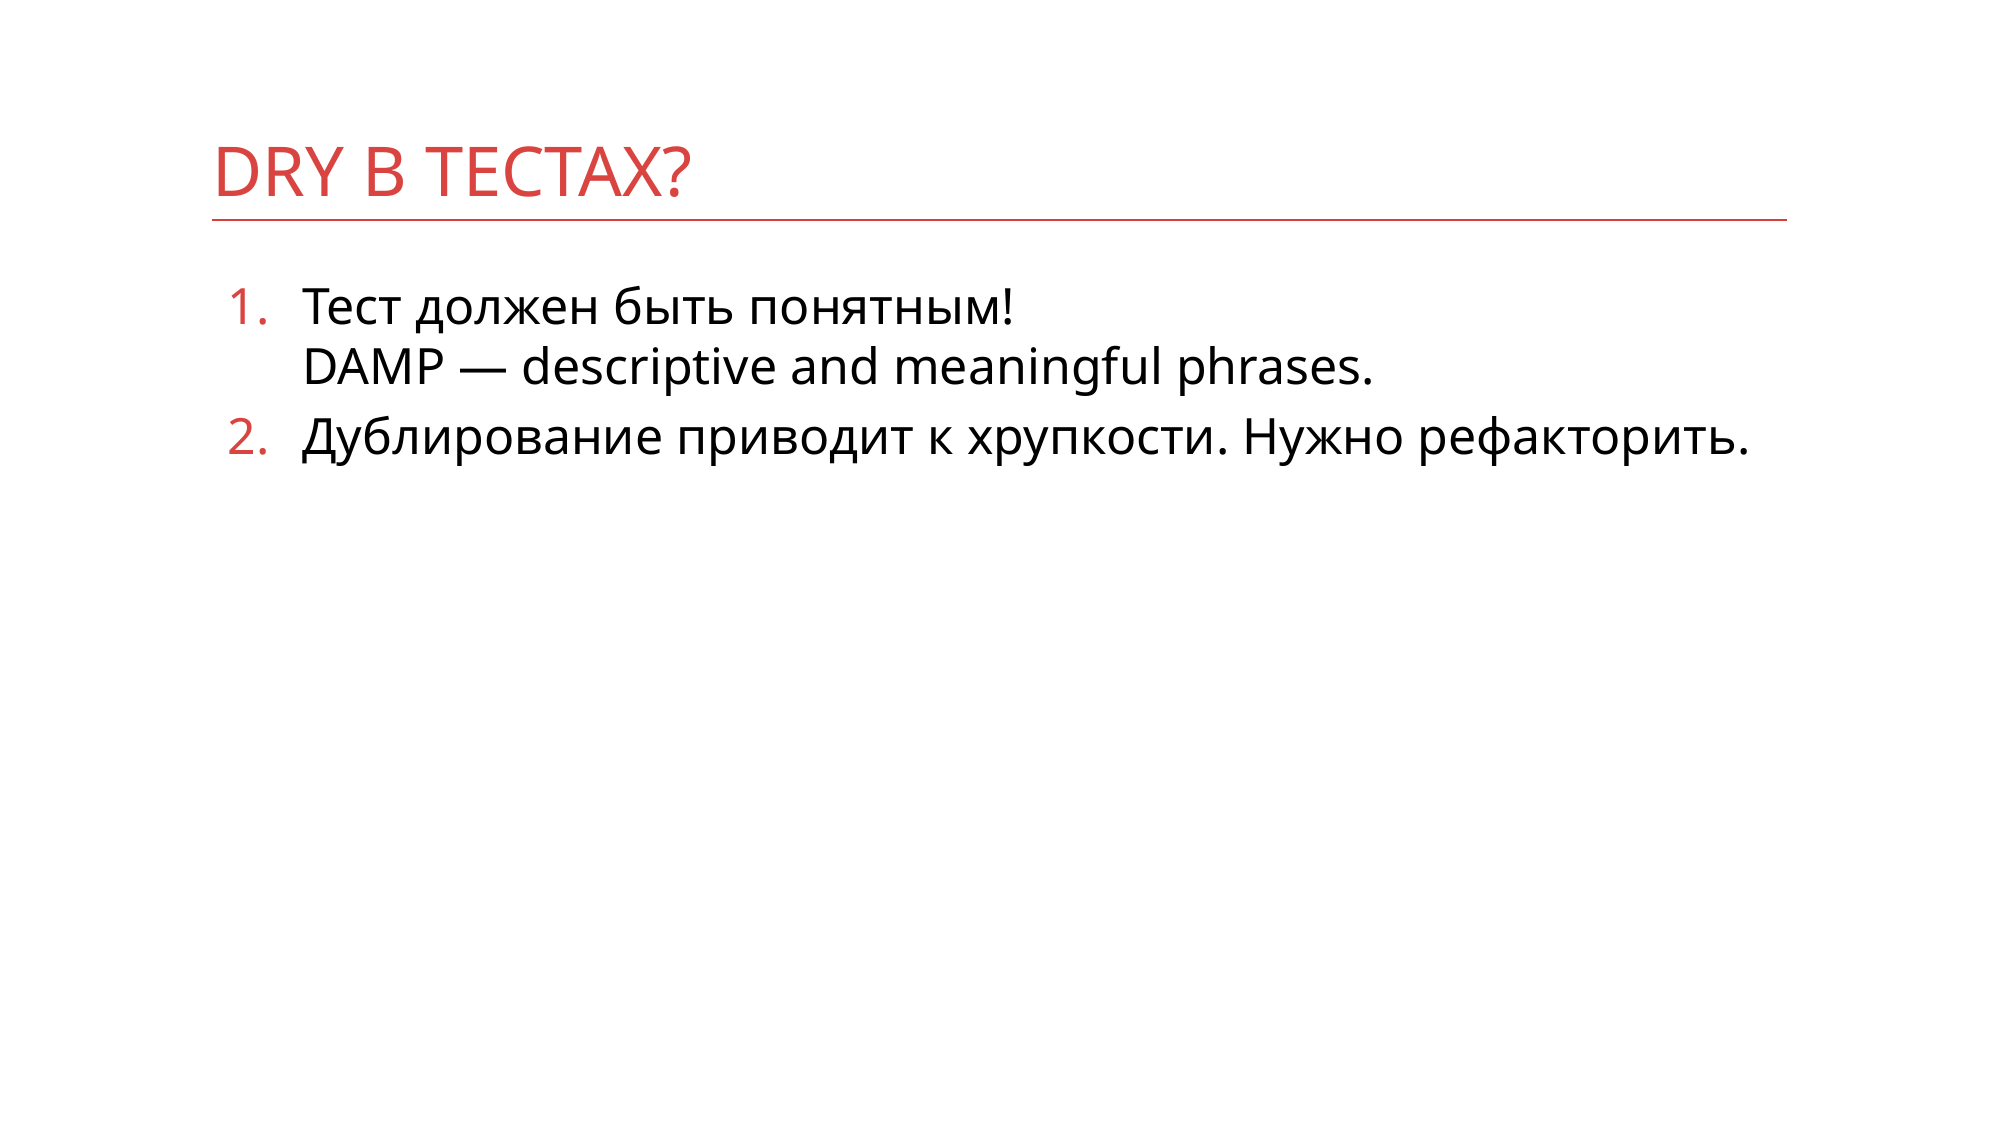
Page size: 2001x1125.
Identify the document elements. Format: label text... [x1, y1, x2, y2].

title DRY в тестах? [212, 90, 1788, 220]
list Тест должен быть понятным! DAMP — descriptive and meaningful phrases. Дублирование приводит к хрупкости. Нужно рефакторить. [212, 267, 1788, 1035]
